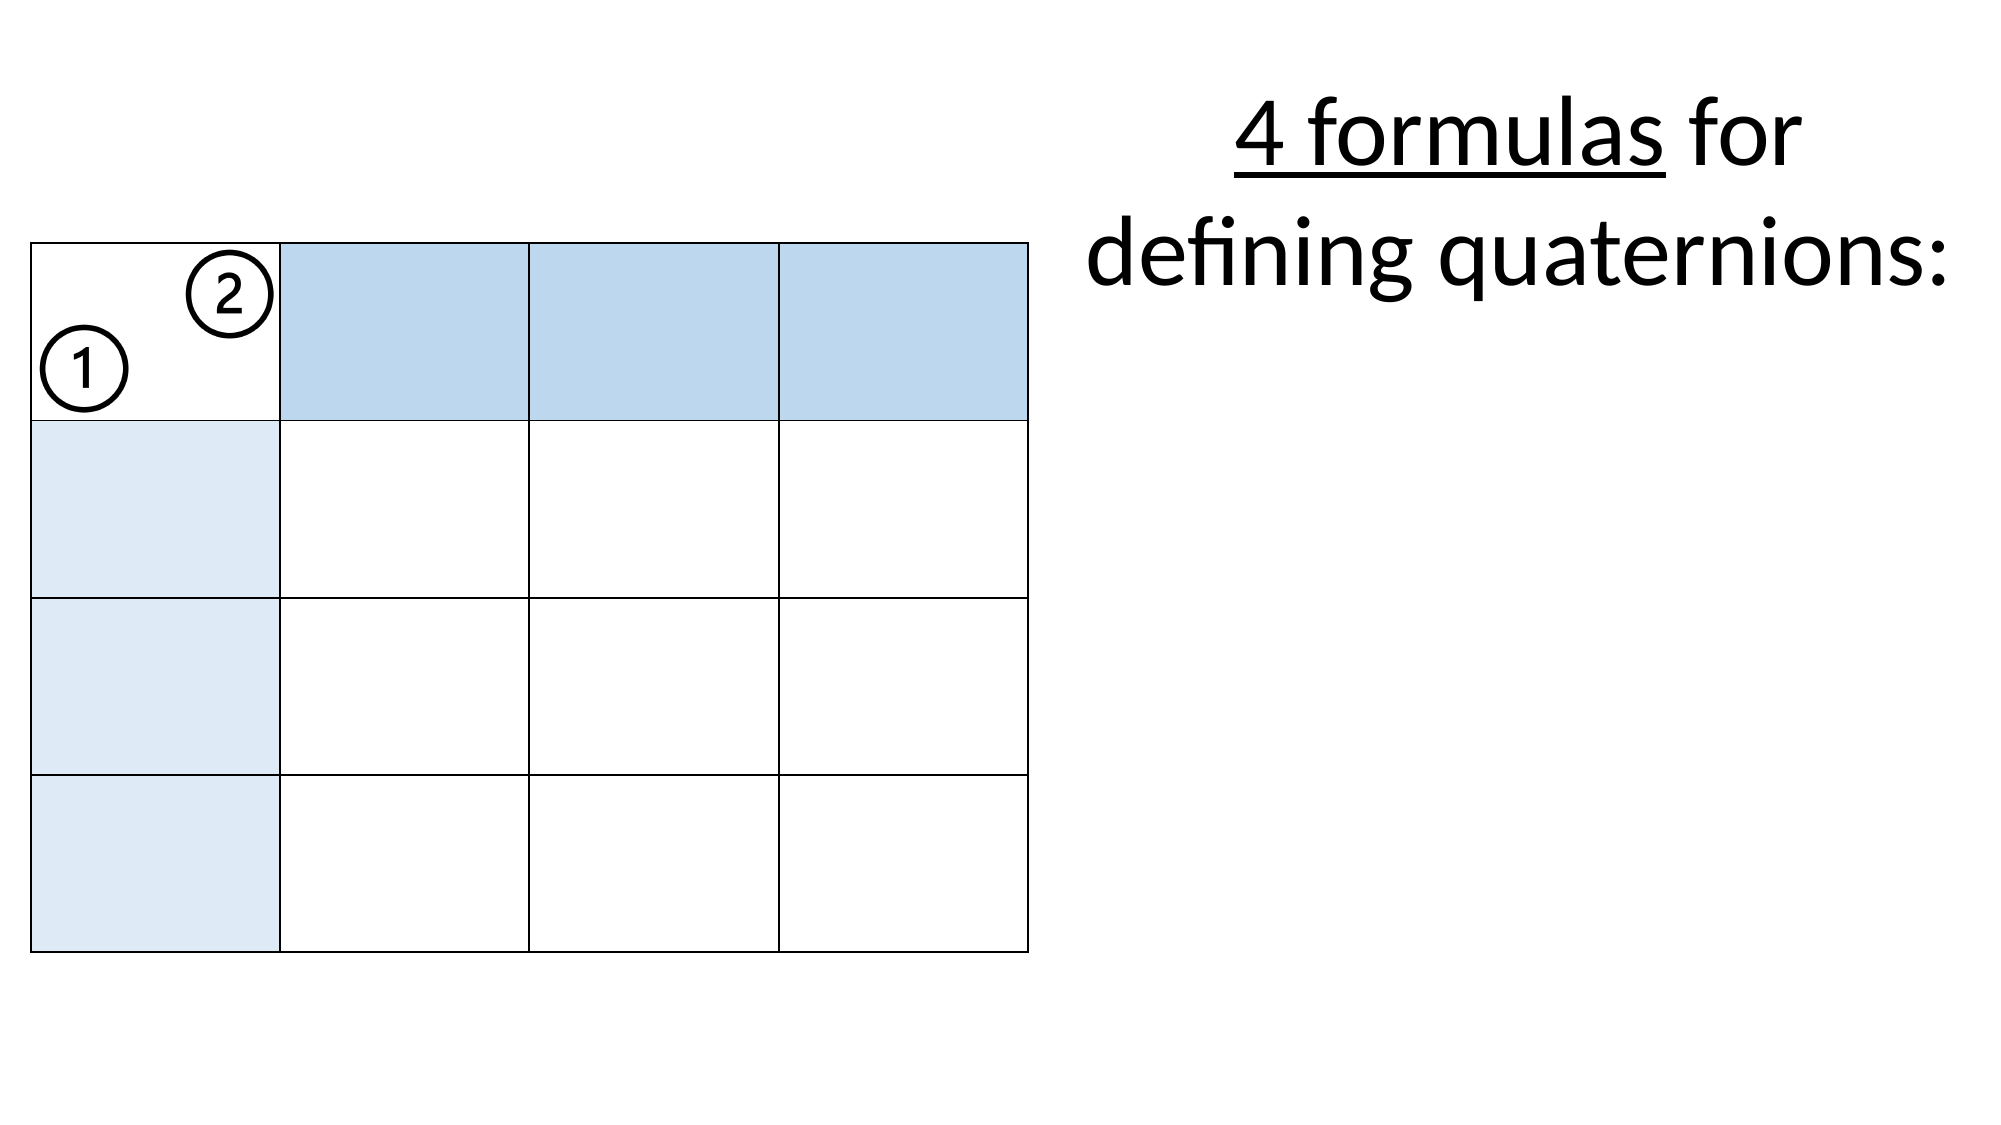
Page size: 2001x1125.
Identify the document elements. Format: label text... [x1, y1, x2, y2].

picture [30, 315, 138, 422]
picture [176, 240, 283, 348]
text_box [1099, 90, 1942, 283]
text_box 4 formulas for defining quaternions: [1103, 94, 1938, 279]
